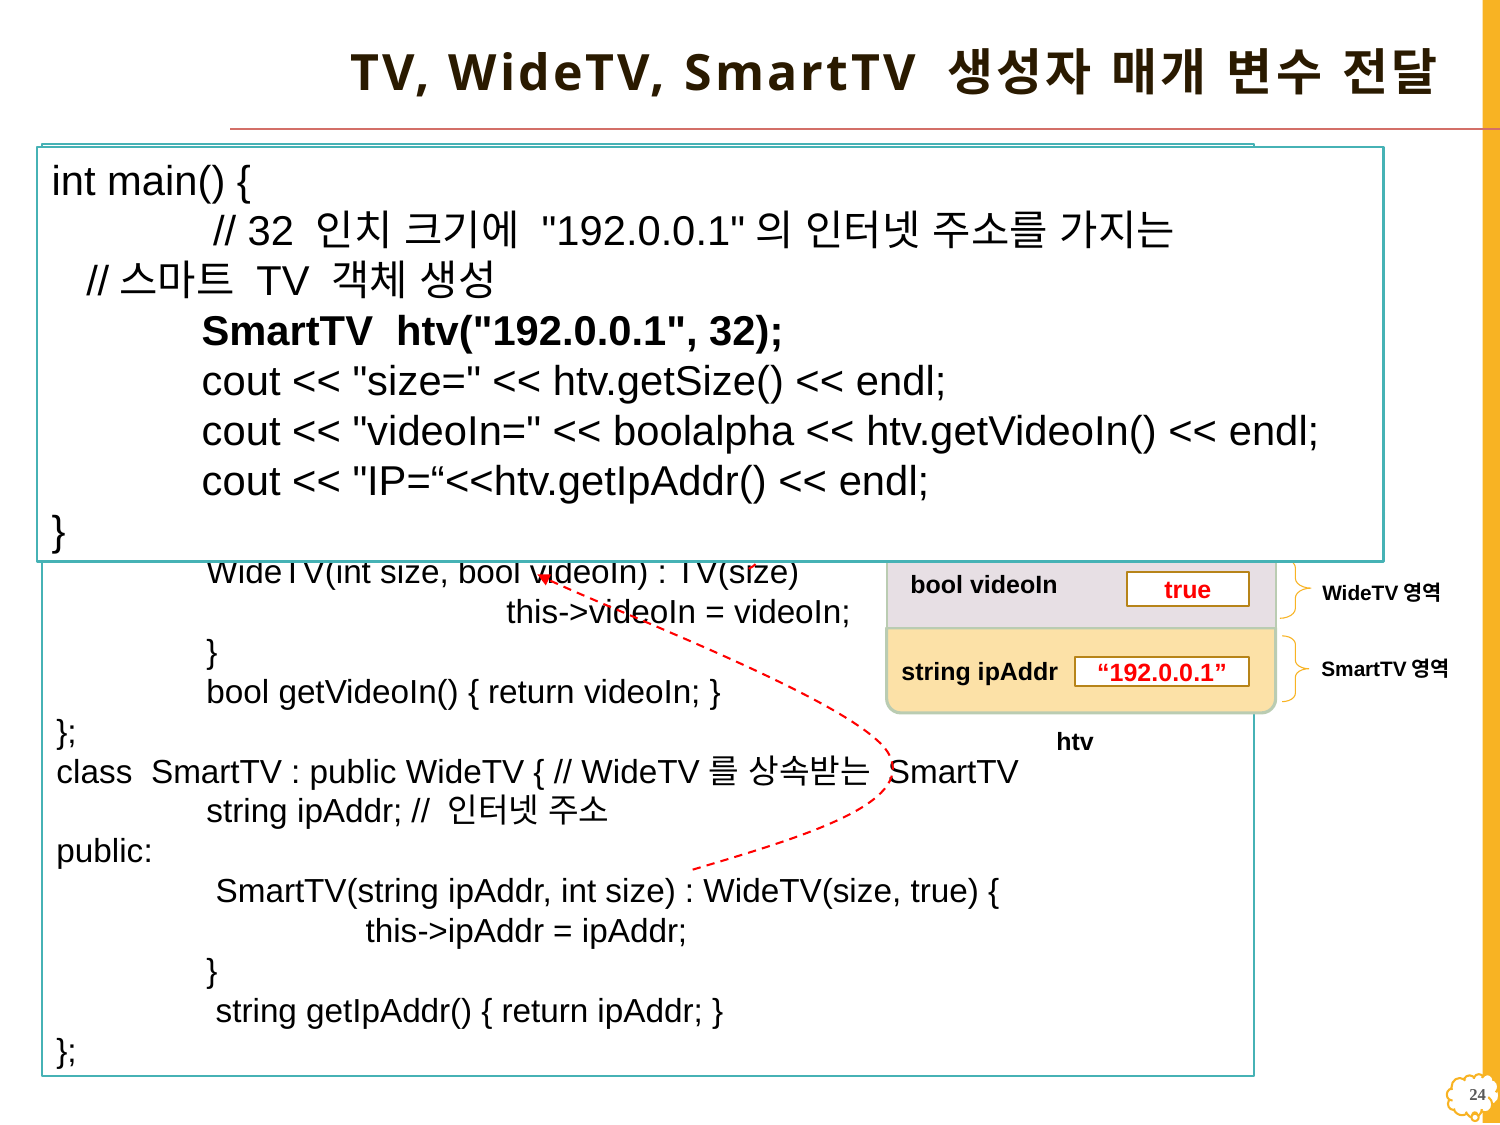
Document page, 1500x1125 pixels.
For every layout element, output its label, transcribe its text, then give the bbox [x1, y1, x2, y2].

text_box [886, 467, 1465, 764]
text_box class TV { int size; // 스크린 크기 public: TV() { size = 20; } TV(int size) { this->size = size; } int getSize() { return size; } }; class WideTV : public TV { // TV를 상속받는 WideTV bool videoIn; public: WideTV(int size, bool videoIn) : TV(size) { this->videoIn = videoIn; } bool getVideoIn() { return videoIn; } }; class SmartTV : public WideTV { // WideTV를 상속받는 SmartTV string ipAddr; // 인터넷 주소 public: SmartTV(string ipAddr, int size) : WideTV(size, true) { this->ipAddr = ipAddr; } string getIpAddr() { return ipAddr; } }; [41, 563, 1255, 1077]
title TV, WideTV, SmartTV 생성자 매개 변수 전달 [198, 19, 1453, 130]
slide_number 23 [1448, 1067, 1500, 1120]
text_box int main() { // 32 인치 크기에 "192.0.0.1"의 인터넷 주소를 가지는 //스마트 TV 객체 생성 SmartTV htv("192.0.0.1", 32); cout << "size=" << htv.getSize() << endl; cout << "videoIn=" << boolalpha << htv.getVideoIn() << endl; cout << "IP=“<<htv.getIpAddr() << endl; } [36, 146, 1385, 563]
text_box [537, 574, 894, 871]
text_box [744, 563, 758, 570]
